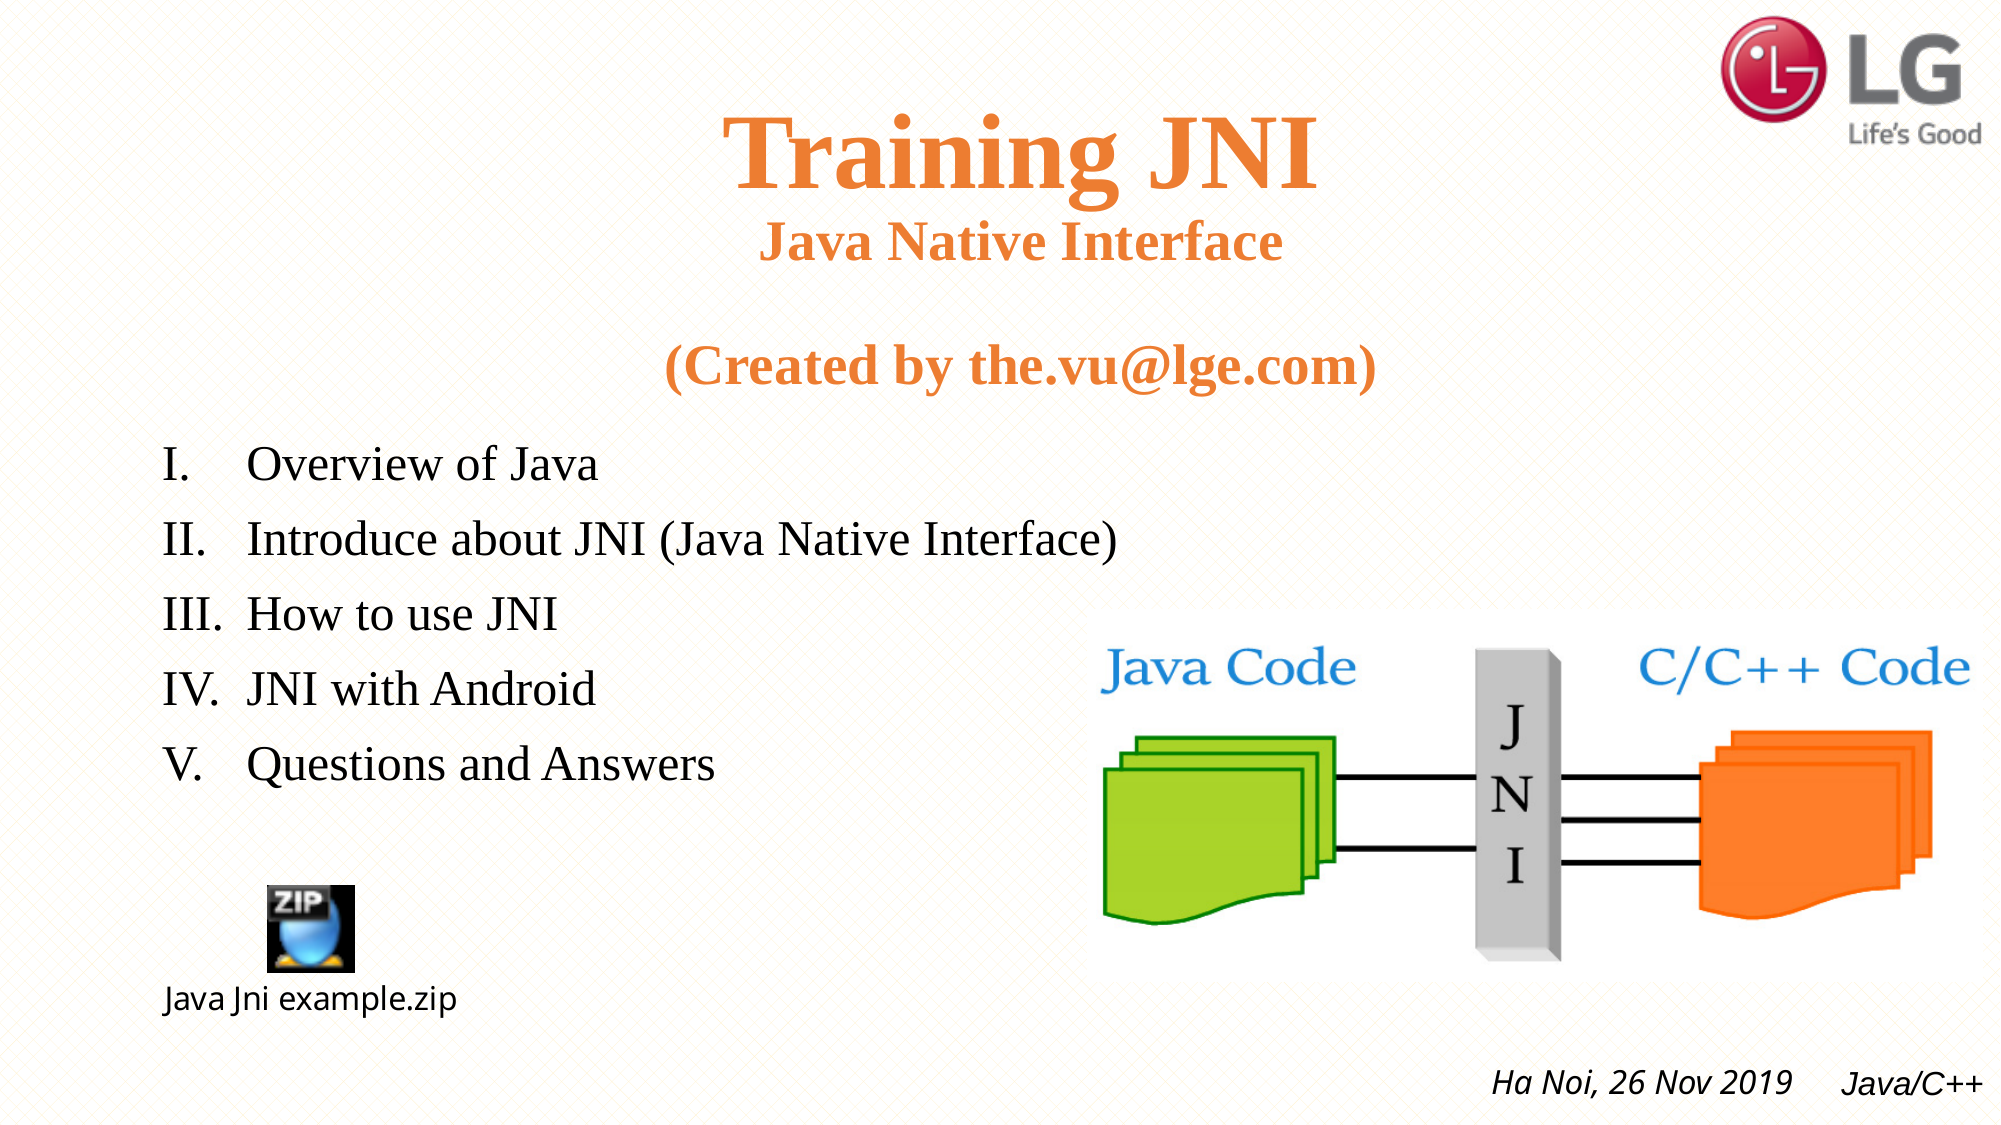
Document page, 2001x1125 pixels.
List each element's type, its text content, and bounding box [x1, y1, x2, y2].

subtitle Overview of Java Introduce about JNI (Java Native Interface) How to use JNI JNI with Android Questions and Answers [146, 430, 1856, 1000]
picture [1087, 609, 1983, 982]
picture [1704, 0, 2000, 164]
text_box Ha Noi, 26 Nov 2019 [1476, 1054, 1809, 1109]
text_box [132, 885, 490, 1032]
title Training JNI Java Native Interface (Created by the.vu@lge.com) [271, 87, 1772, 405]
